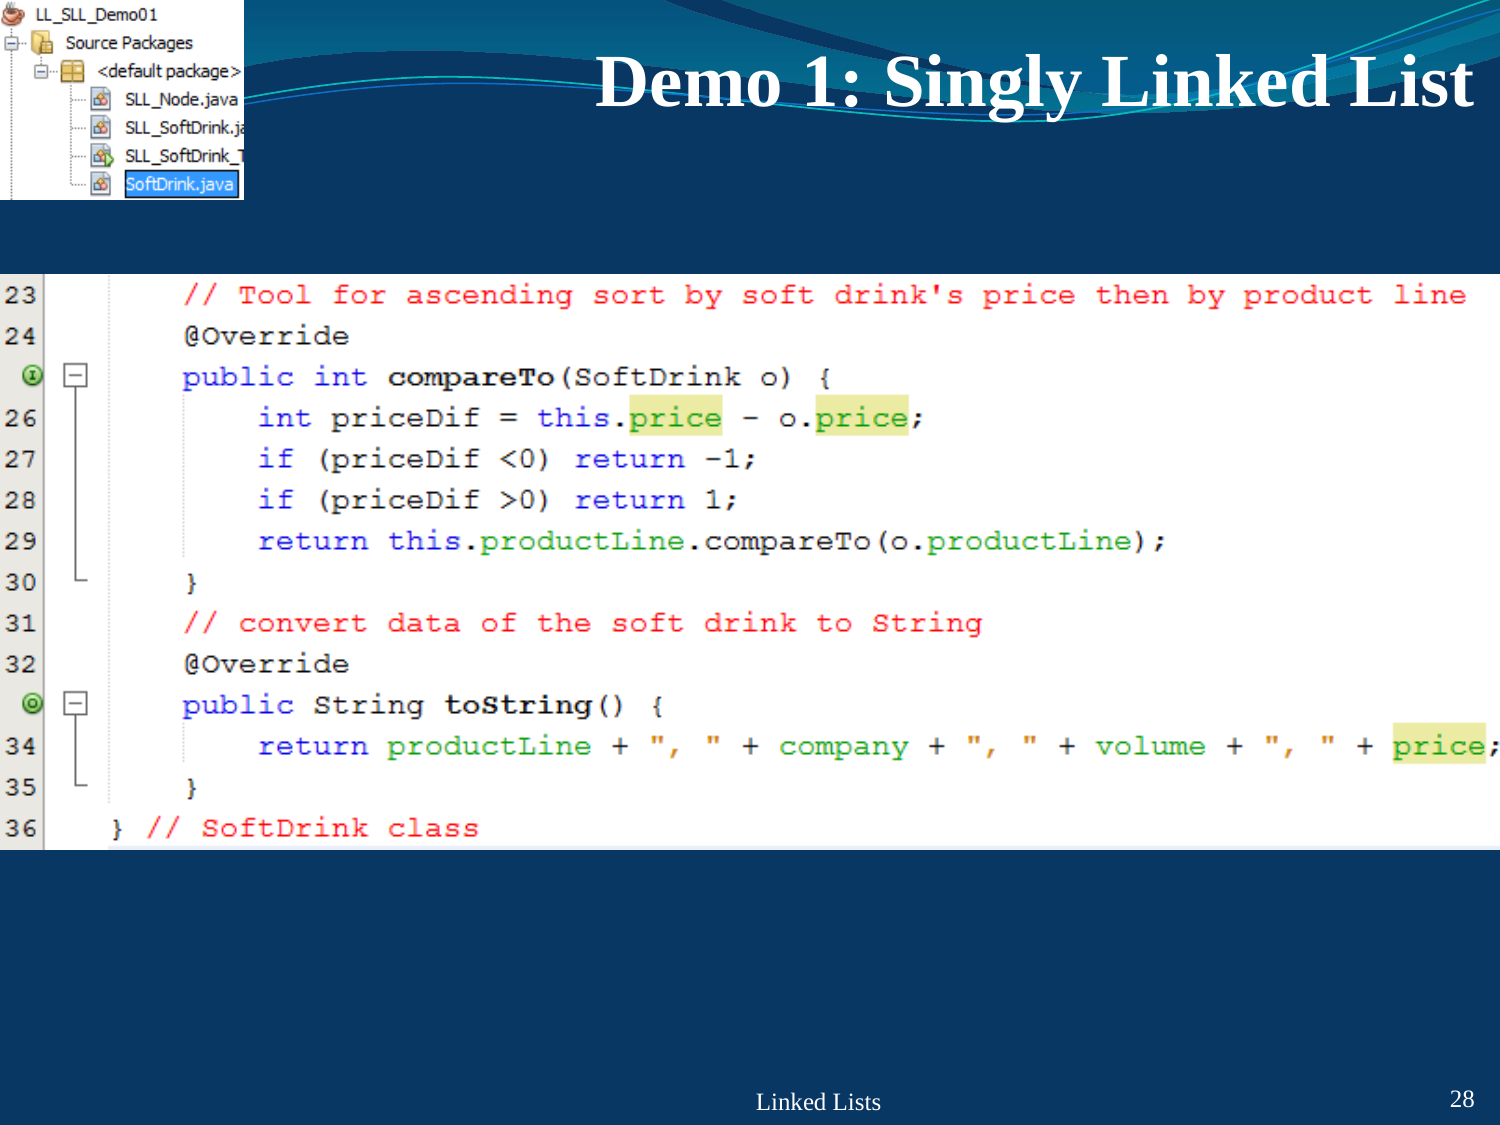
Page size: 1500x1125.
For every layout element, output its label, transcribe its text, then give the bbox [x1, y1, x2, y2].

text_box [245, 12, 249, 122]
picture [0, 274, 1500, 851]
slide_number 28 [1387, 1074, 1475, 1113]
title Demo 1: Singly Linked List [249, 12, 1475, 122]
footer Linked Lists [587, 1074, 1050, 1116]
picture [0, 0, 244, 201]
